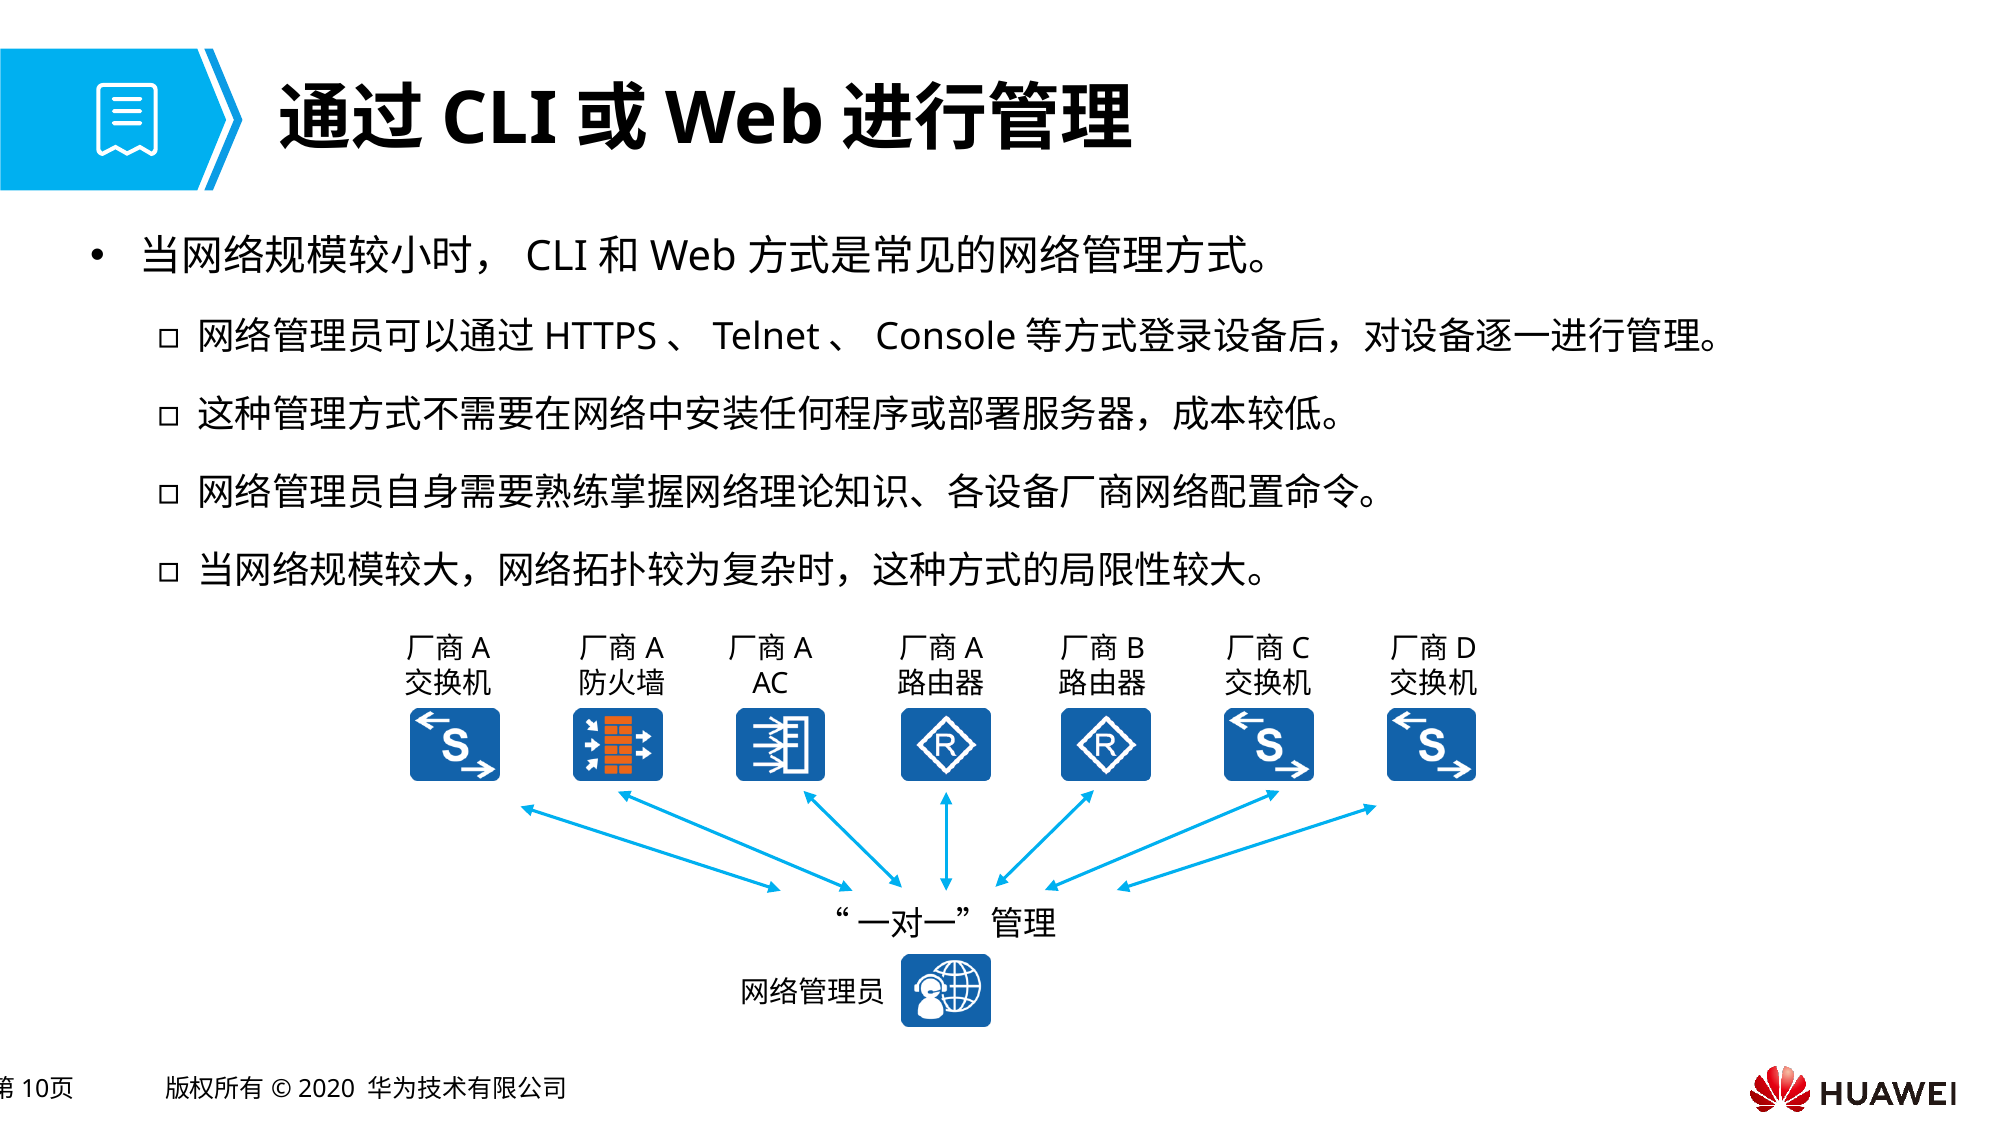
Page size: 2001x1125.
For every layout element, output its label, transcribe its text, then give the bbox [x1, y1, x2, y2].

picture [410, 708, 500, 781]
picture [573, 708, 663, 781]
text_box 厂商B 路由器 [1043, 621, 1162, 707]
text_box 厂商A 路由器 [882, 621, 1000, 707]
picture [1224, 708, 1314, 781]
title 通过CLI或Web进行管理 [261, 67, 1874, 173]
text_box 厂商A 防火墙 [563, 621, 681, 707]
text_box 厂商D 交换机 [1374, 621, 1493, 707]
text_box 厂商C 交换机 [1209, 621, 1327, 707]
text_box 厂商A AC [713, 621, 828, 707]
picture [1750, 1066, 1956, 1112]
picture [901, 708, 991, 781]
text_box “一对一”管理 [801, 894, 1072, 950]
picture [1387, 708, 1476, 781]
picture [736, 708, 825, 781]
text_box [724, 954, 991, 1027]
text_box 厂商A 交换机 [389, 621, 508, 707]
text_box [520, 790, 902, 891]
picture [1061, 708, 1151, 781]
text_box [995, 790, 1377, 890]
list 当网络规模较小时，CLI和Web方式是常见的网络管理方式。 网络管理员可以通过HTTPS、Telnet、Console等方式登录设备后，对设备逐一进行管理。 这种管理方式不需要在网络中安装任何程序或部署服务器，成本较低。 网络管理员自身需要熟练掌握网络理论知识、各设备厂商网络配置命令。 当网络规模较大，网络拓扑较为复杂时，这种方式的局限性较大。 [76, 202, 1927, 534]
